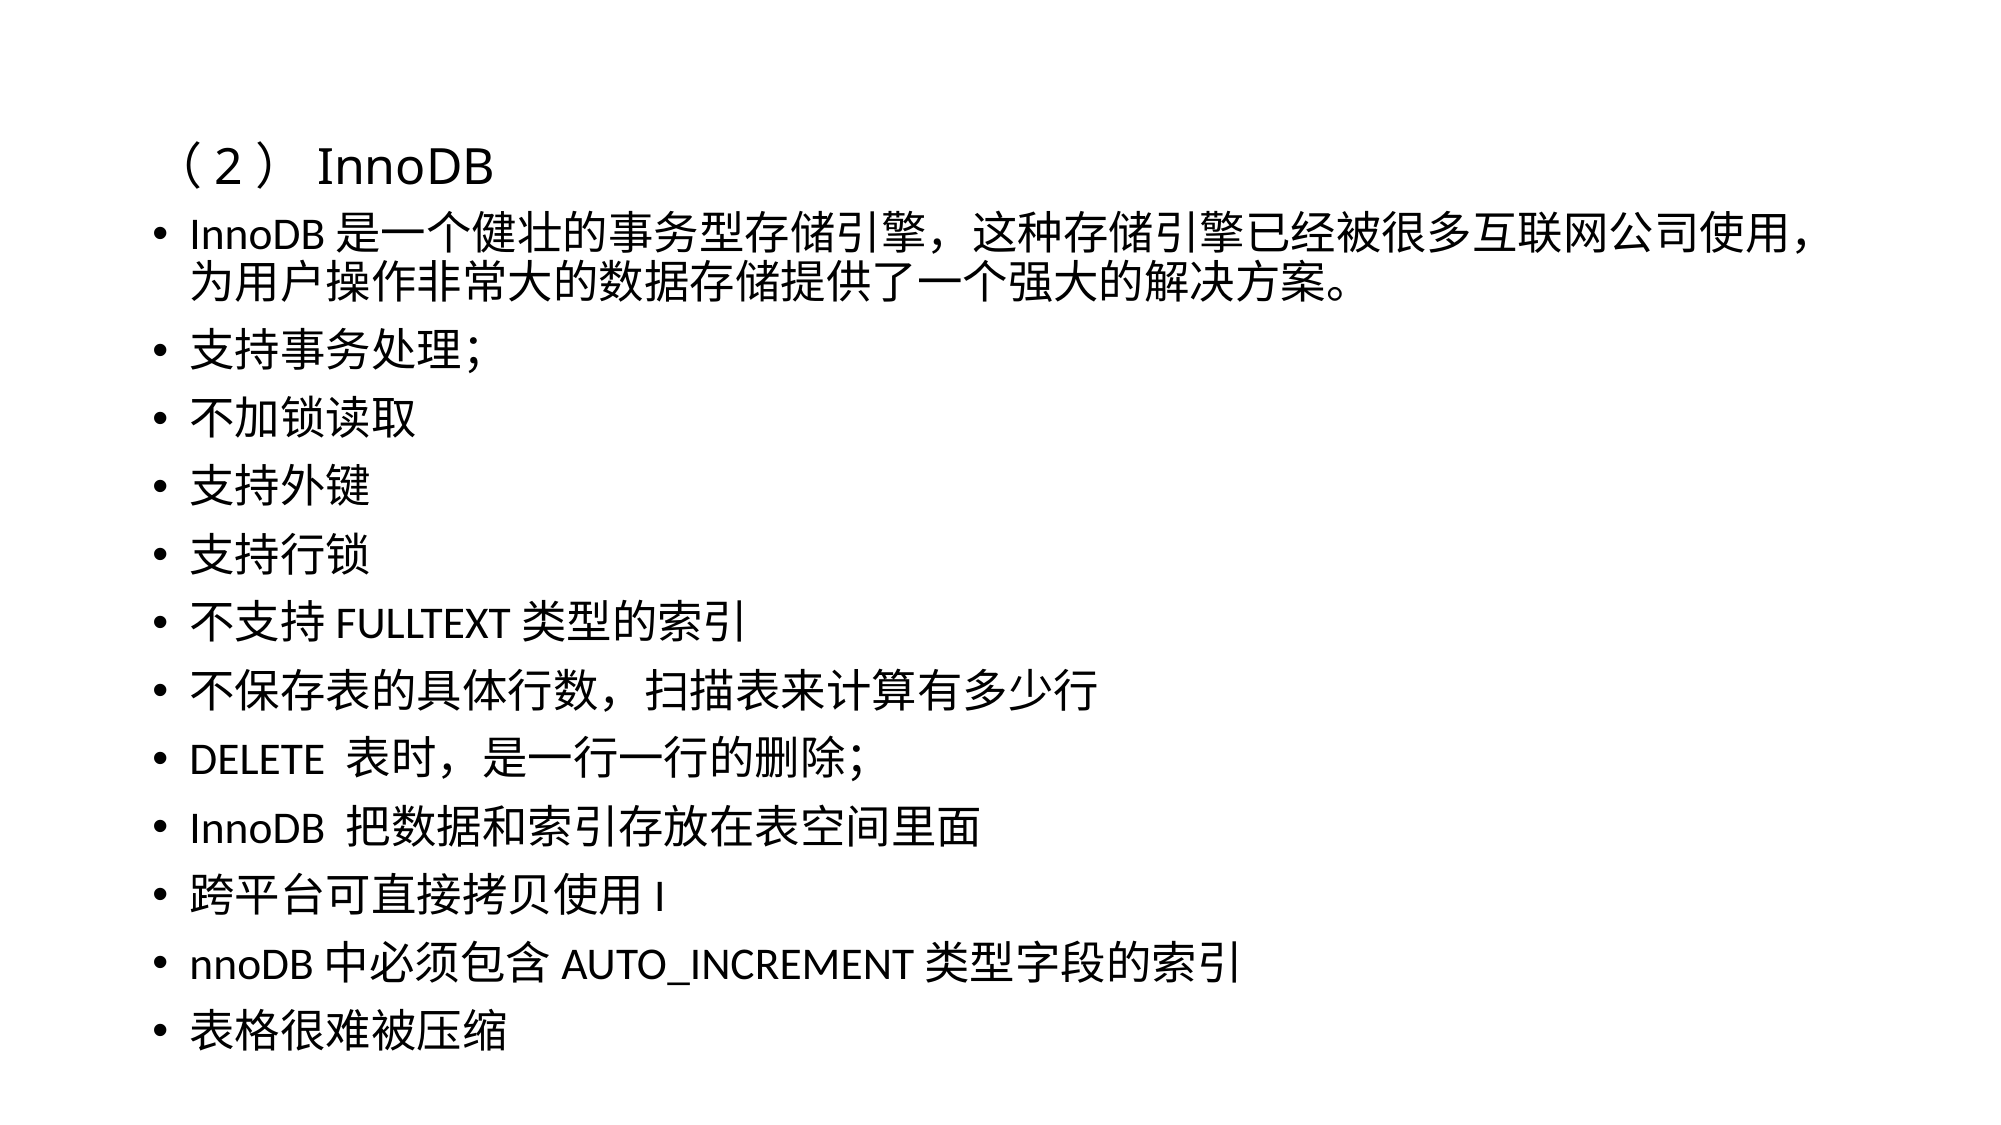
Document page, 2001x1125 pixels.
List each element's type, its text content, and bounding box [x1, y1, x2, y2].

title （2）InnoDB [137, 59, 1863, 203]
list InnoDB是一个健壮的事务型存储引擎，这种存储引擎已经被很多互联网公司使用，为用户操作非常大的数据存储提供了一个强大的解决方案。 支持事务处理； 不加锁读取 支持外键 支持行锁 不支持FULLTEXT类型的索引 不保存表的具体行数，扫描表来计算有多少行 DELETE 表时，是一行一行的删除； InnoDB 把数据和索引存放在表空间里面 跨平台可直接拷贝使用I nnoDB中必须包含AUTO_INCREMENT类型字段的索引 表格很难被压缩 [137, 203, 1863, 1068]
